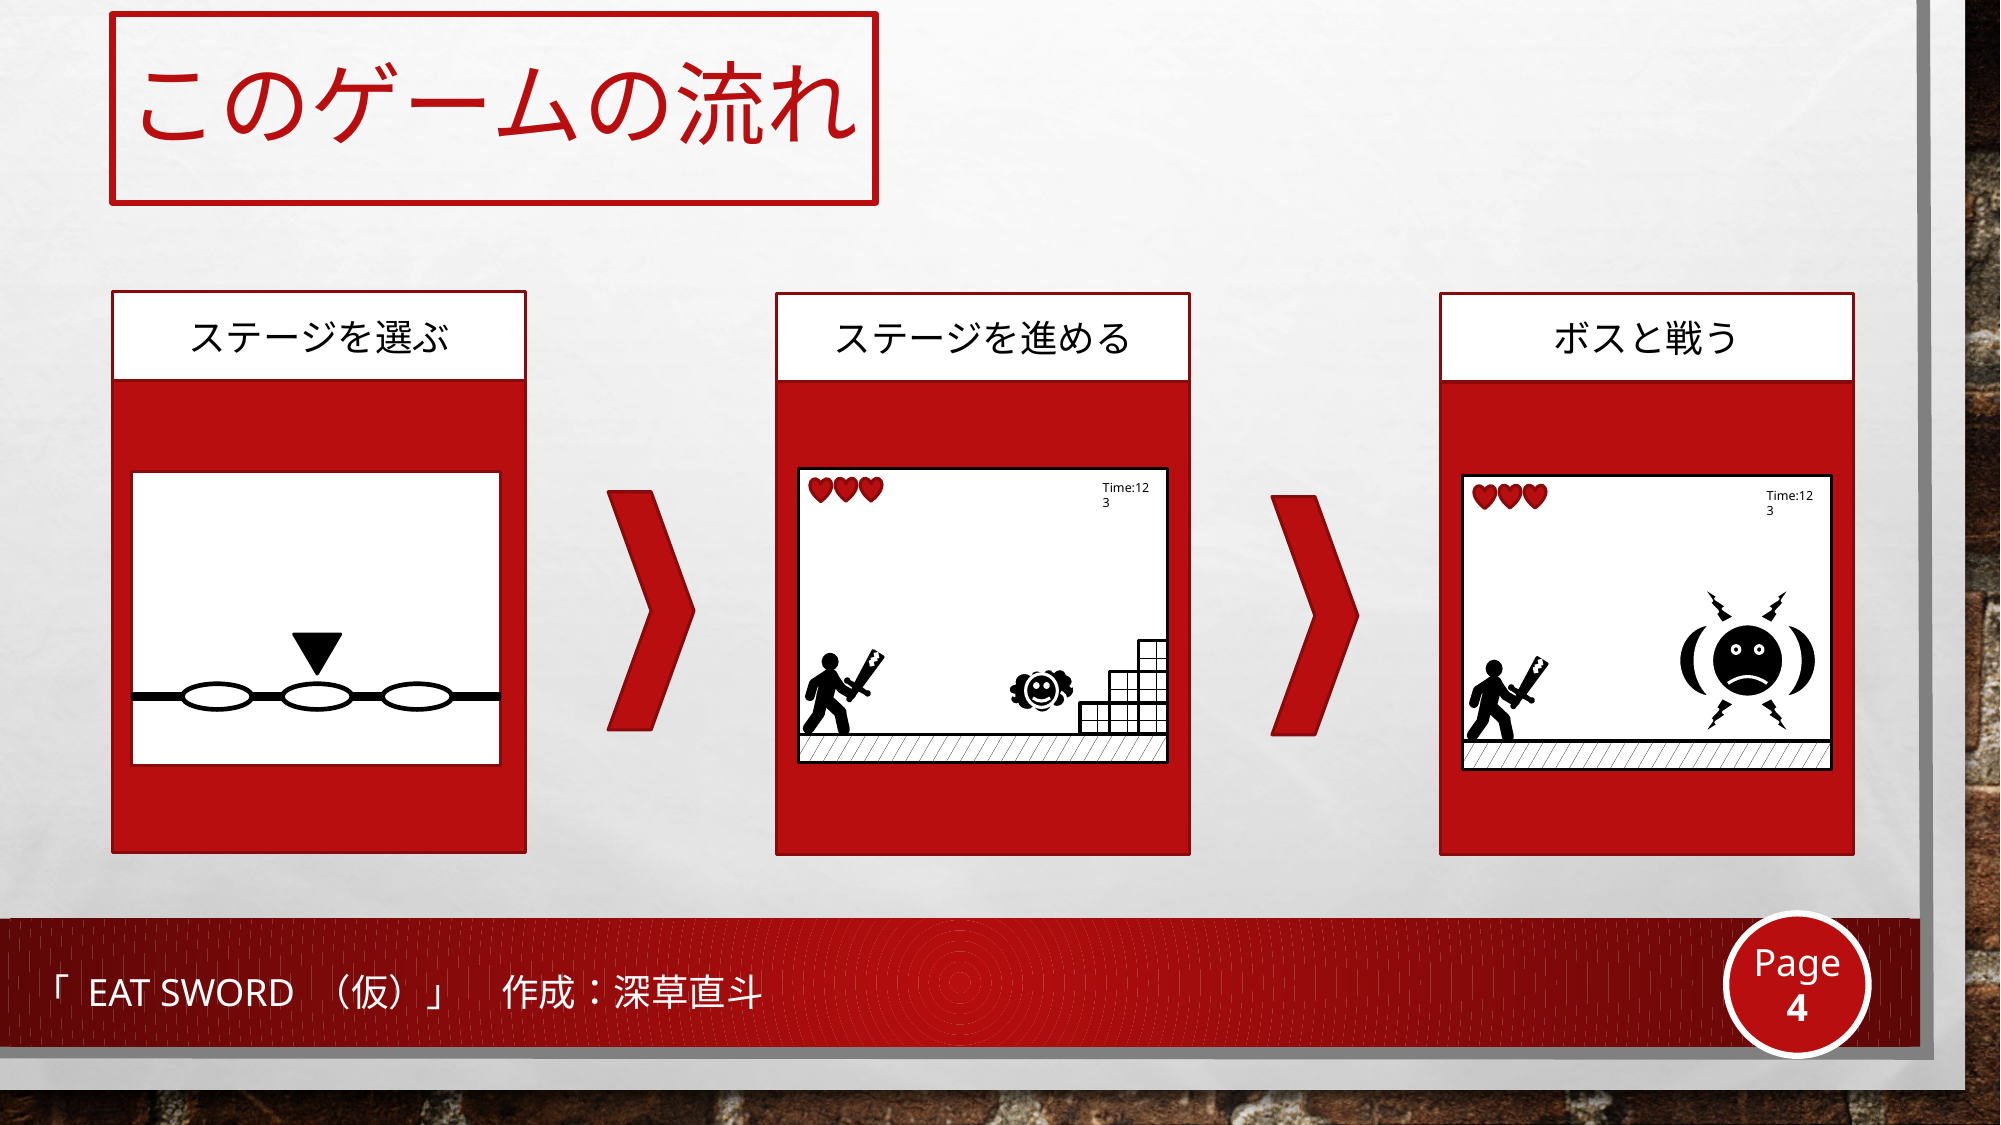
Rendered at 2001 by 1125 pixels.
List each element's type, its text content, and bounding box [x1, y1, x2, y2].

picture [0, 0, 2000, 1125]
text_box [776, 293, 1190, 855]
text_box [606, 490, 696, 732]
text_box 「 EAT SWORD （仮）」 作成：深草直斗 [17, 962, 816, 1022]
text_box Page 4 [1716, 931, 1879, 1037]
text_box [797, 468, 1169, 763]
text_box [112, 291, 527, 853]
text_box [1461, 475, 1833, 770]
text_box [1746, 1037, 1848, 1058]
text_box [130, 633, 502, 710]
text_box このゲームの流れ [112, 13, 876, 203]
text_box [1270, 495, 1360, 737]
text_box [1678, 584, 1817, 737]
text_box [1439, 293, 1854, 855]
text_box [1748, 911, 1847, 931]
